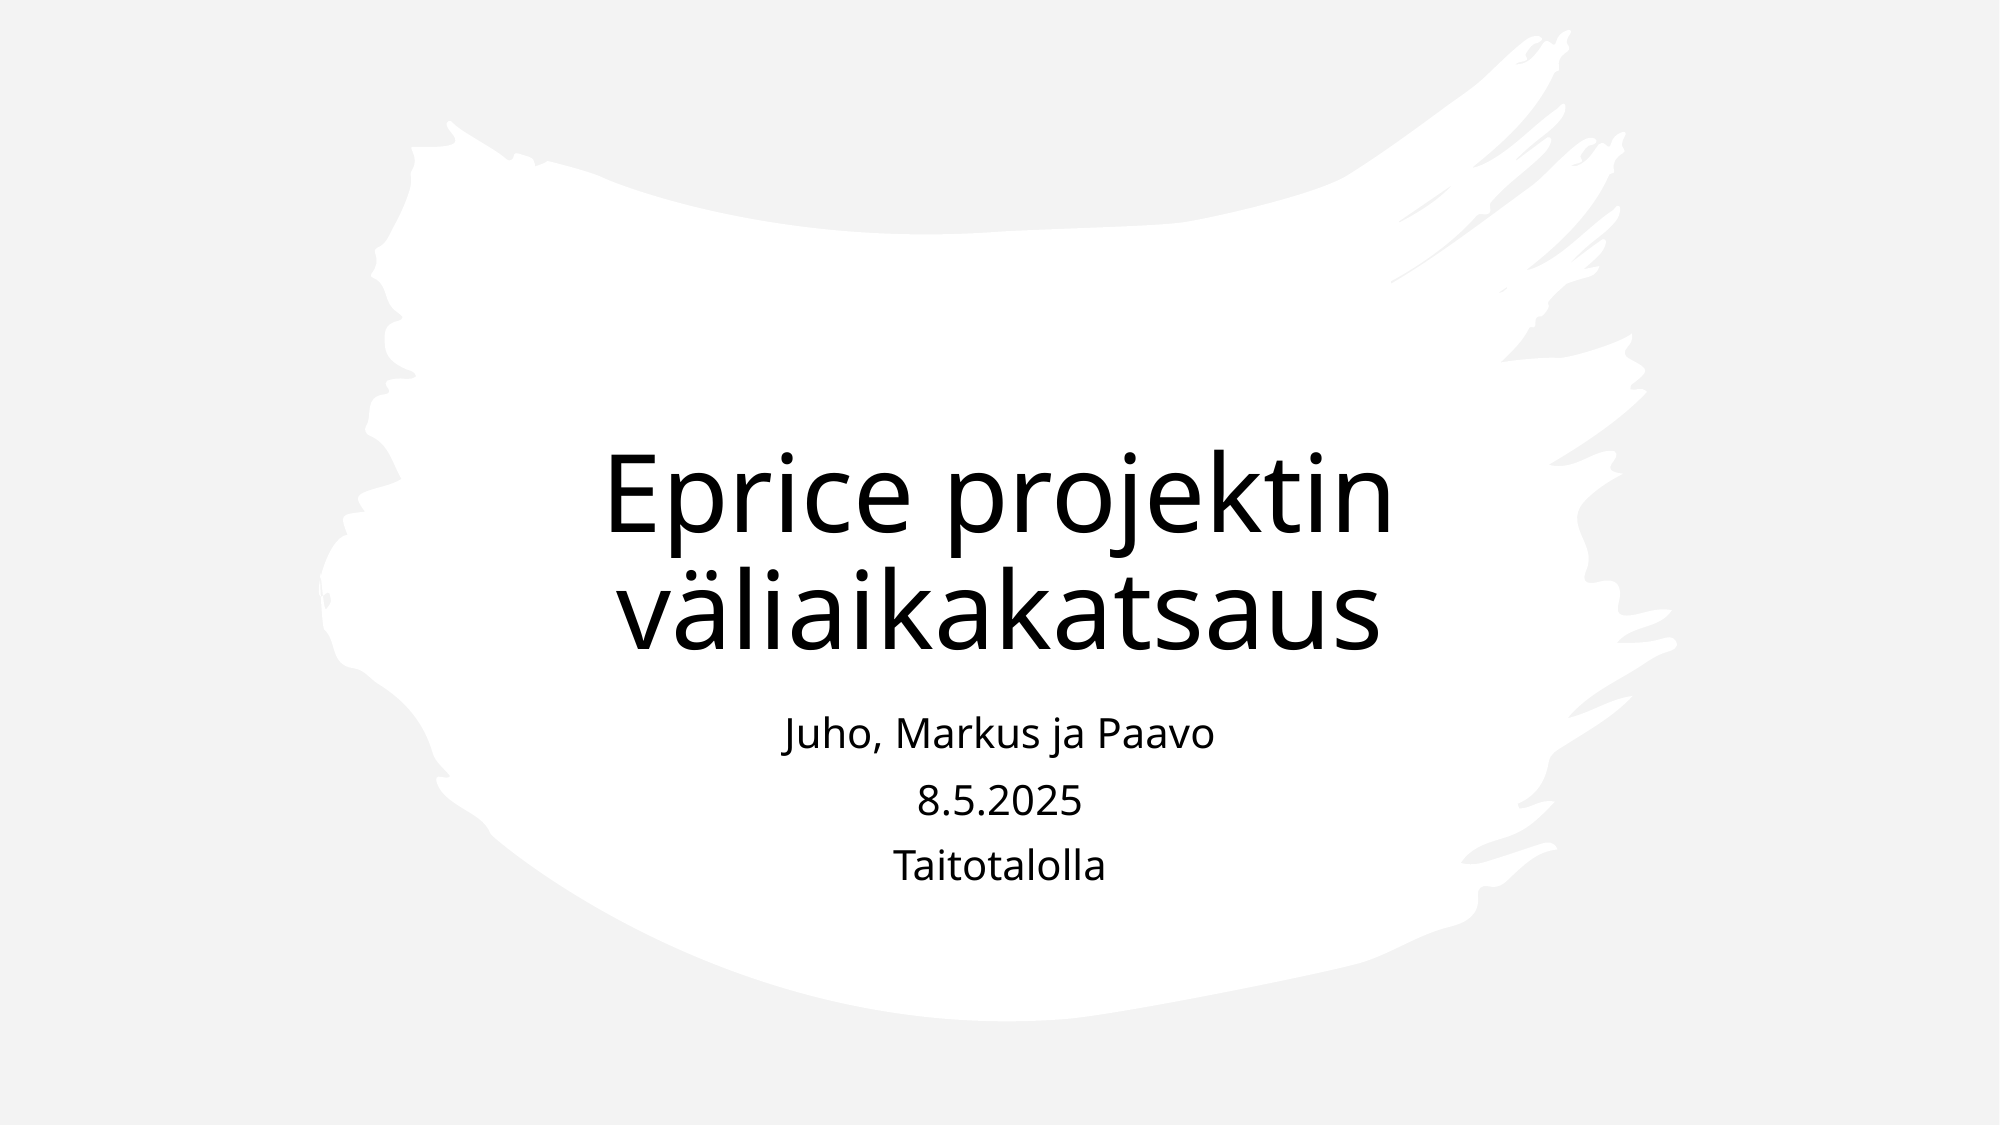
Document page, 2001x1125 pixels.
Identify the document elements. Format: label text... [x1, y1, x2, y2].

text_box [0, 0, 2000, 1125]
subtitle Juho, Markus ja Paavo 8.5.2025 Taitotalolla [636, 705, 1364, 902]
text_box [318, 29, 1677, 1022]
title Eprice projektin väliaikakatsaus [545, 327, 1455, 681]
